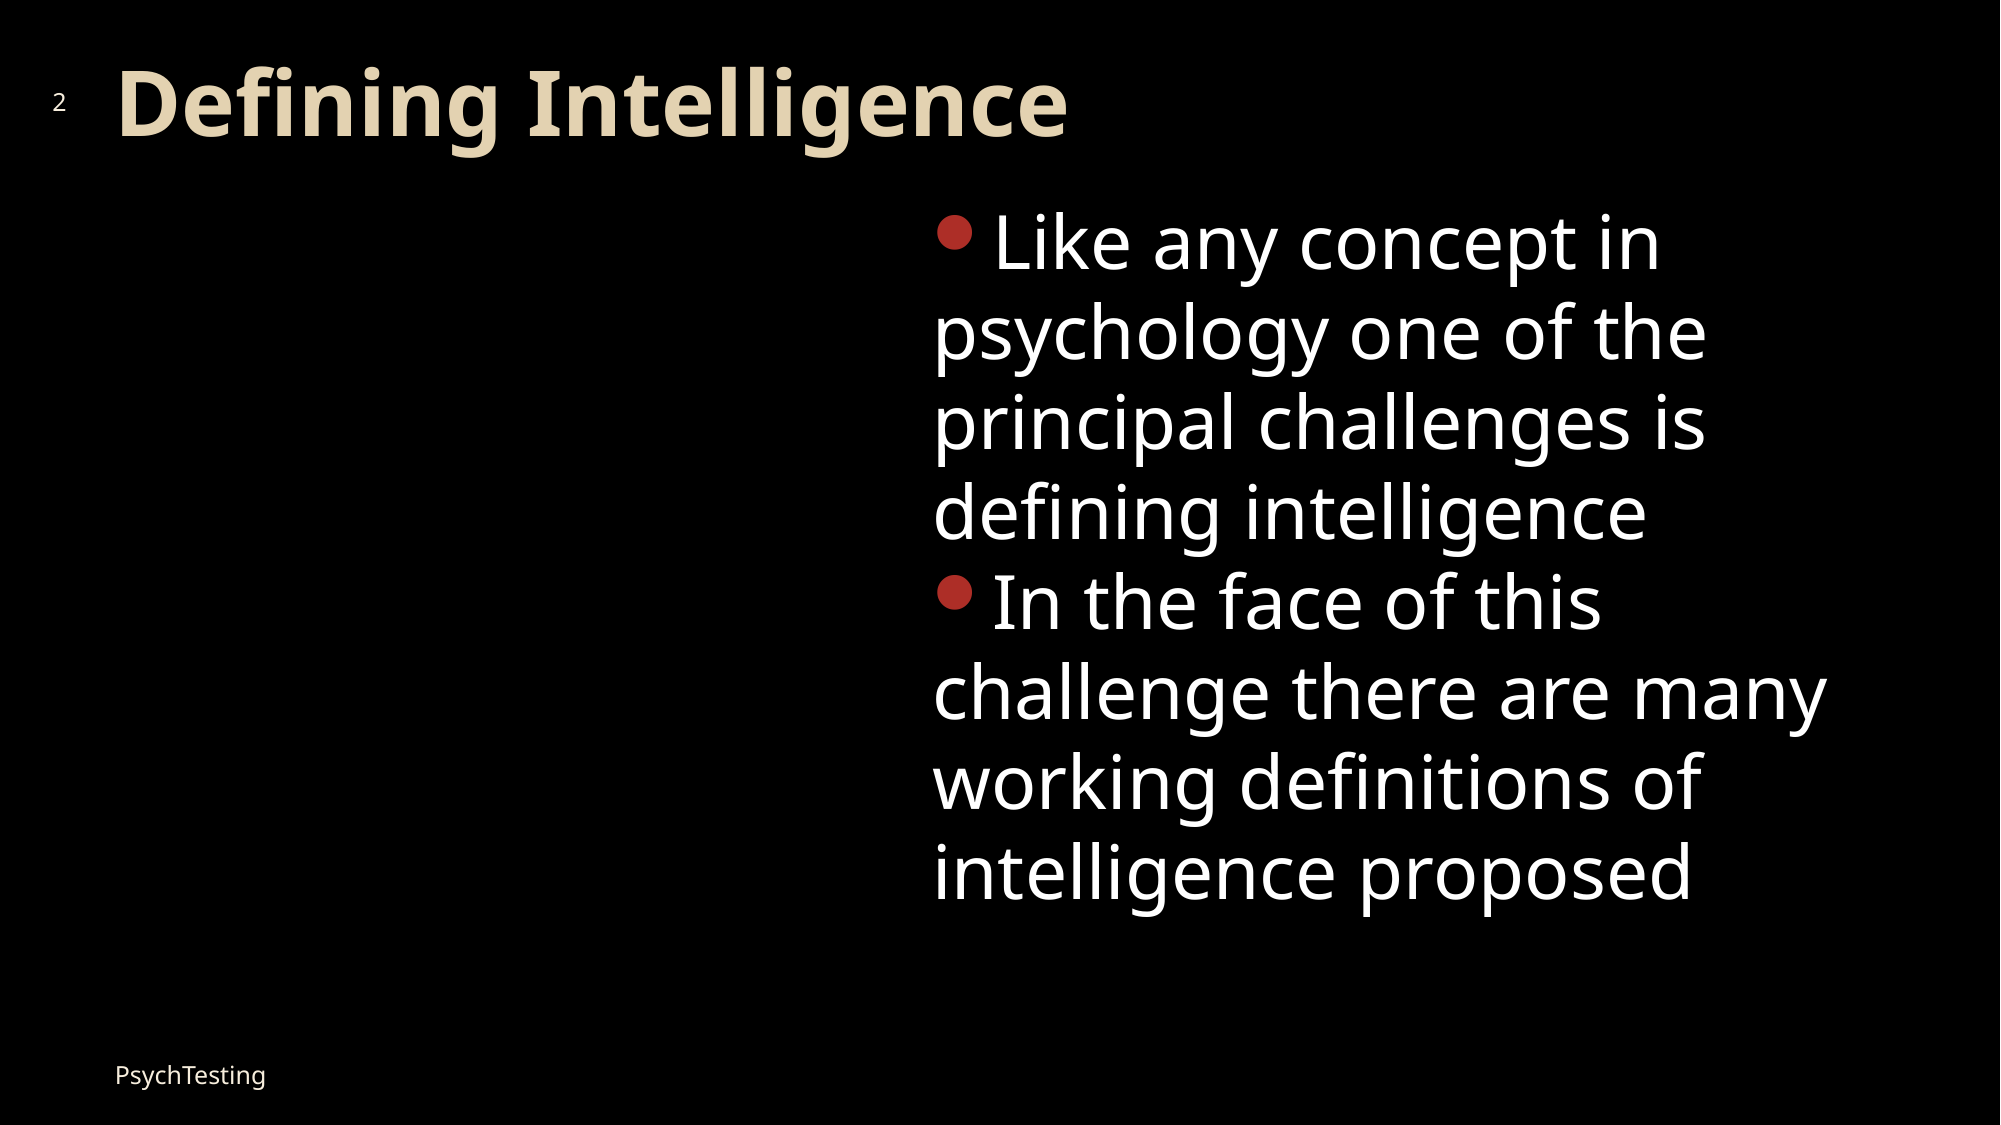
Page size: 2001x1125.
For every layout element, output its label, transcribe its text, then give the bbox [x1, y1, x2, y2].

footer PsychTesting [99, 1048, 480, 1101]
title Defining Intelligence [99, 37, 1950, 163]
list Like any concept in psychology one of the principal challenges is defining intelligence In the face of this challenge there are many working definitions of intelligence proposed [924, 187, 1950, 1005]
slide_number 2 [18, 50, 82, 129]
